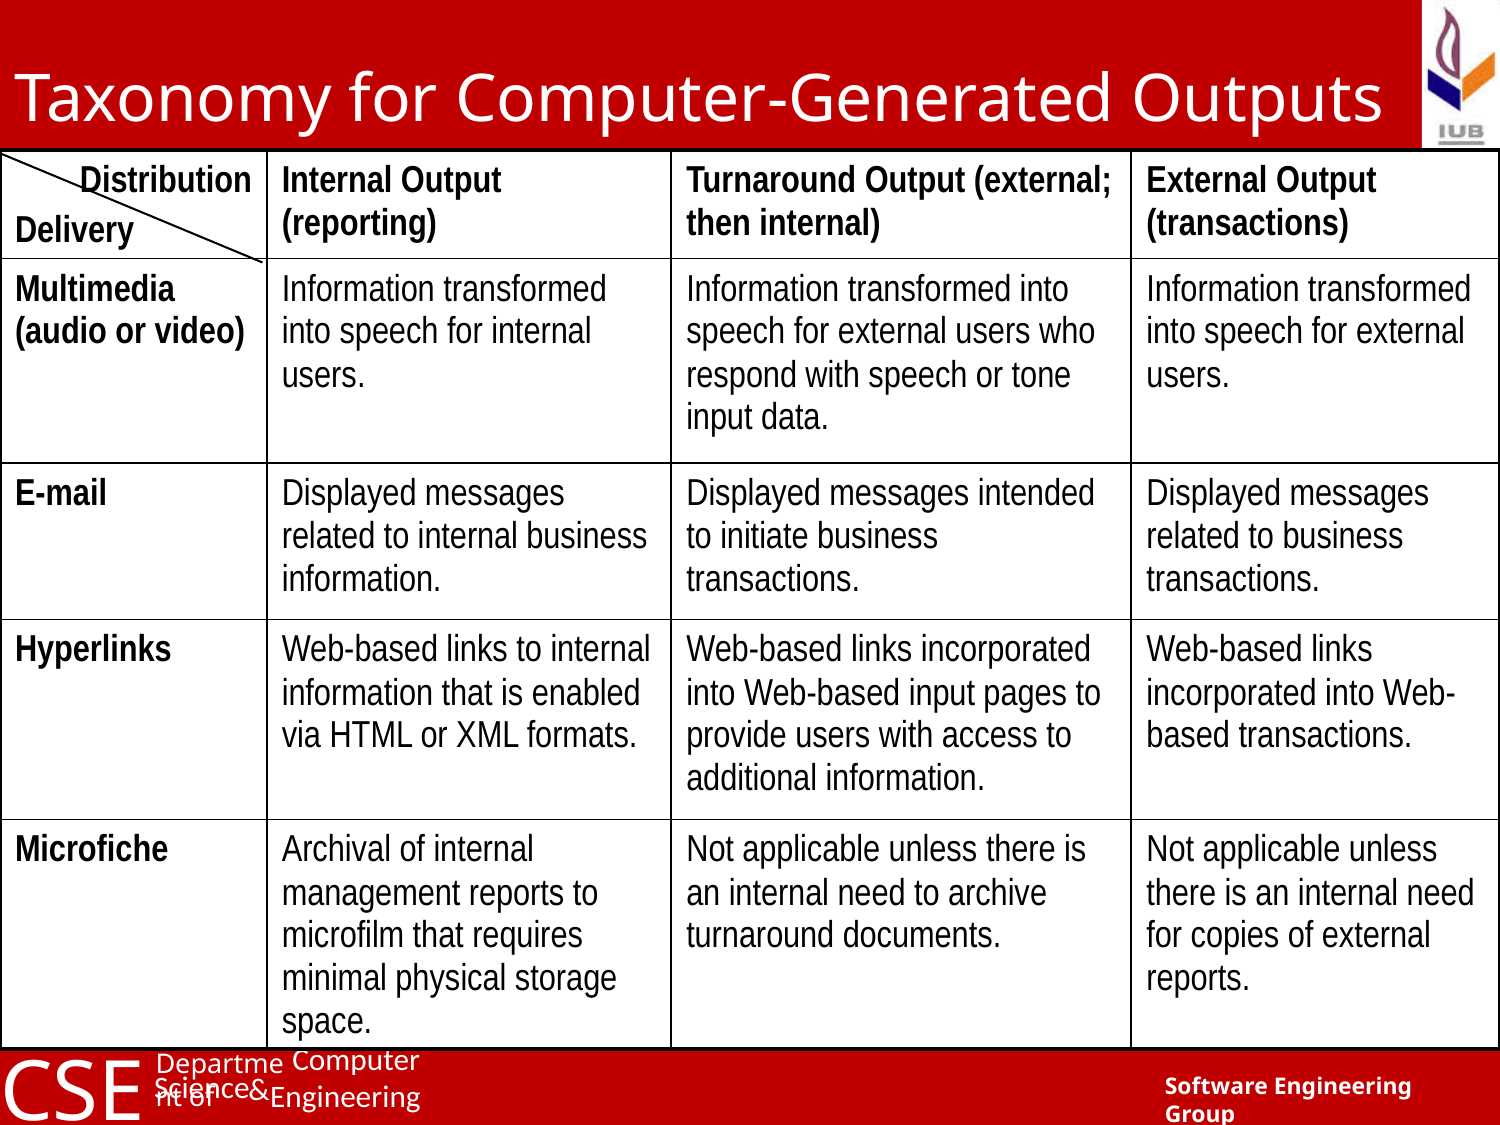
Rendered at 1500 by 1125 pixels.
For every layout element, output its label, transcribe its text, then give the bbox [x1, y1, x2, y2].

table_cell Web-based links incorporated into Web-based transactions. [1132, 620, 1498, 819]
table_cell Hyperlinks [2, 620, 266, 819]
table_cell Web-based links to internal information that is enabled via HTML or XML formats. [268, 620, 670, 819]
table_cell Displayed messages related to internal business information. [268, 464, 670, 619]
table_cell E-mail [2, 464, 266, 619]
table_header Internal Output (reporting) [268, 152, 670, 258]
table_cell Information transformed into speech for external users who respond with speech or tone input data. [672, 259, 1130, 462]
table_cell Multimedia (audio or video) [2, 259, 266, 462]
table_cell Information transformed into speech for external users. [1132, 259, 1498, 462]
table_cell Microfiche [2, 820, 266, 1047]
table_header Distribution Delivery [2, 152, 266, 258]
table_cell Information transformed into speech for internal users. [268, 259, 670, 462]
table_header Turnaround Output (external; then internal) [672, 152, 1130, 258]
table_cell Archival of internal management reports to microfilm that requires minimal physical storage space. [268, 820, 670, 1047]
title Taxonomy for Computer-Generated Outputs [0, 0, 1500, 148]
table_cell Displayed messages related to business transactions. [1132, 464, 1498, 619]
table_header External Output (transactions) [1132, 152, 1498, 258]
table_cell Web-based links incorporated into Web-based input pages to provide users with access to additional information. [672, 620, 1130, 819]
table_cell Not applicable unless there is an internal need for copies of external reports. [1132, 820, 1498, 1047]
table_cell Displayed messages intended to initiate business transactions. [672, 464, 1130, 619]
table_cell Not applicable unless there is an internal need to archive turnaround documents. [672, 820, 1130, 1047]
